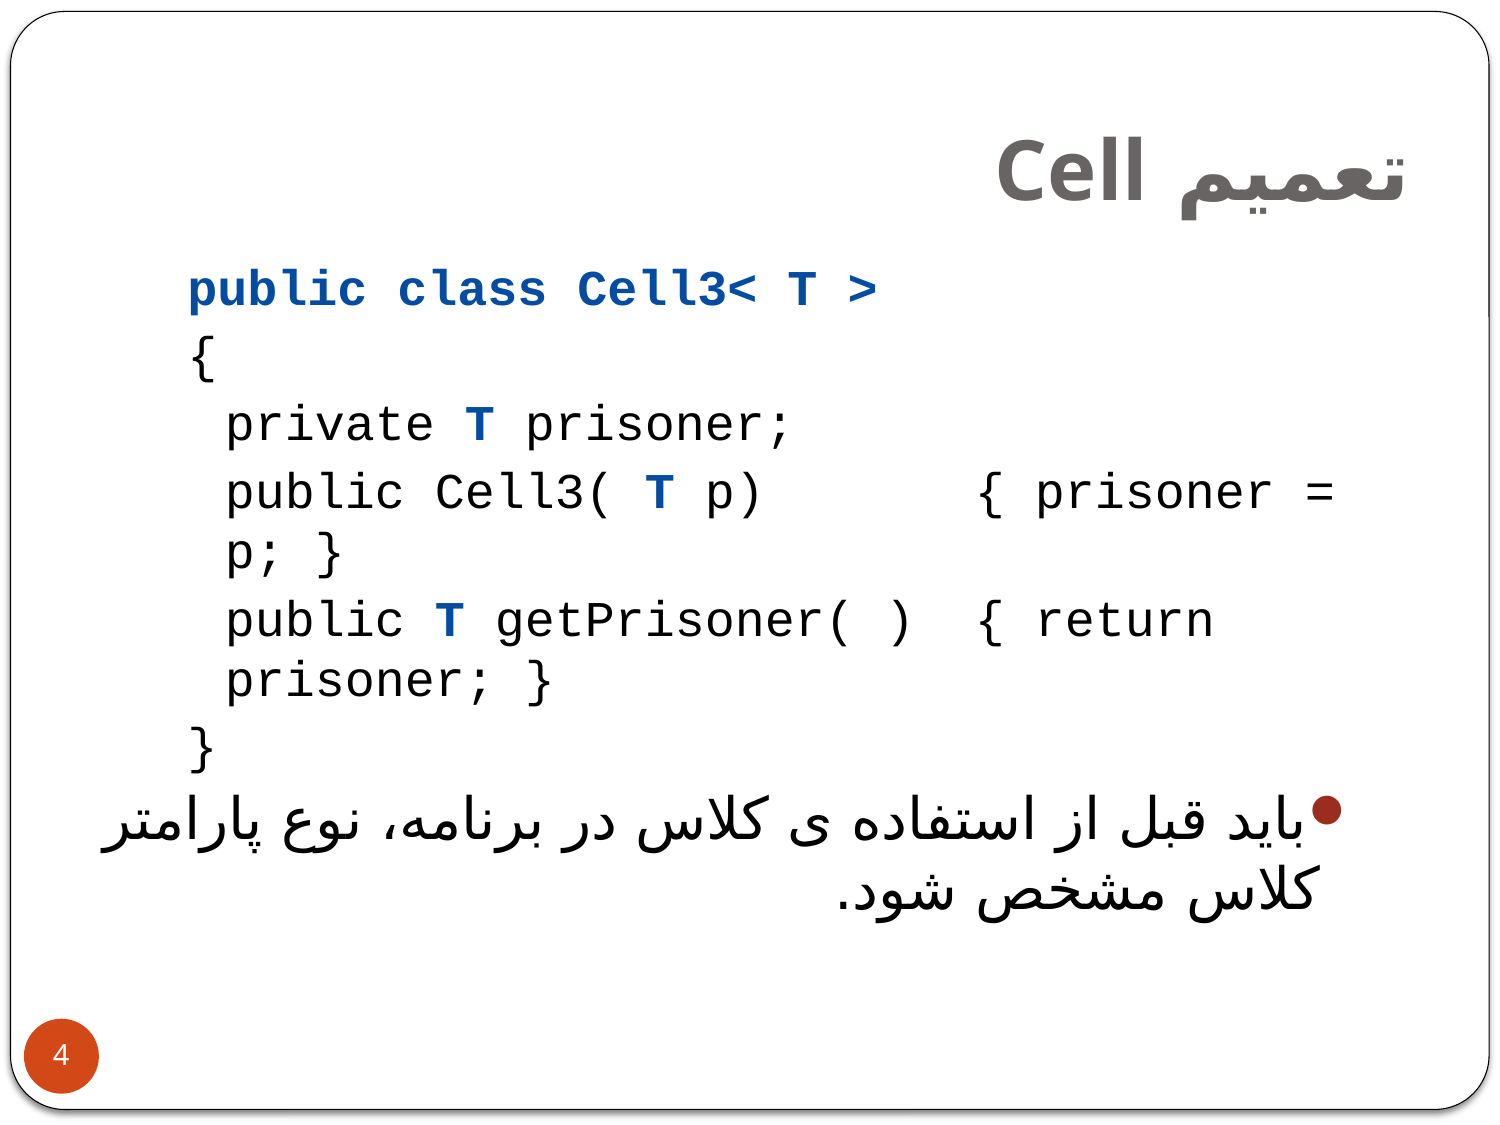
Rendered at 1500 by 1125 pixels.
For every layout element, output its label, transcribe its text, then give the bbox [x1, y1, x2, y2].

slide_number 4 [23, 1018, 99, 1094]
list public class Cell3< T > { private T prisoner; public Cell3( T p) { prisoner = p; } public T getPrisoner( ) { return prisoner; } } باید قبل از استفاده ی کلاس در برنامه، نوع پارامتر کلاس مشخص شود. [75, 200, 1425, 1005]
title تعمیم Cell [150, 45, 1425, 200]
